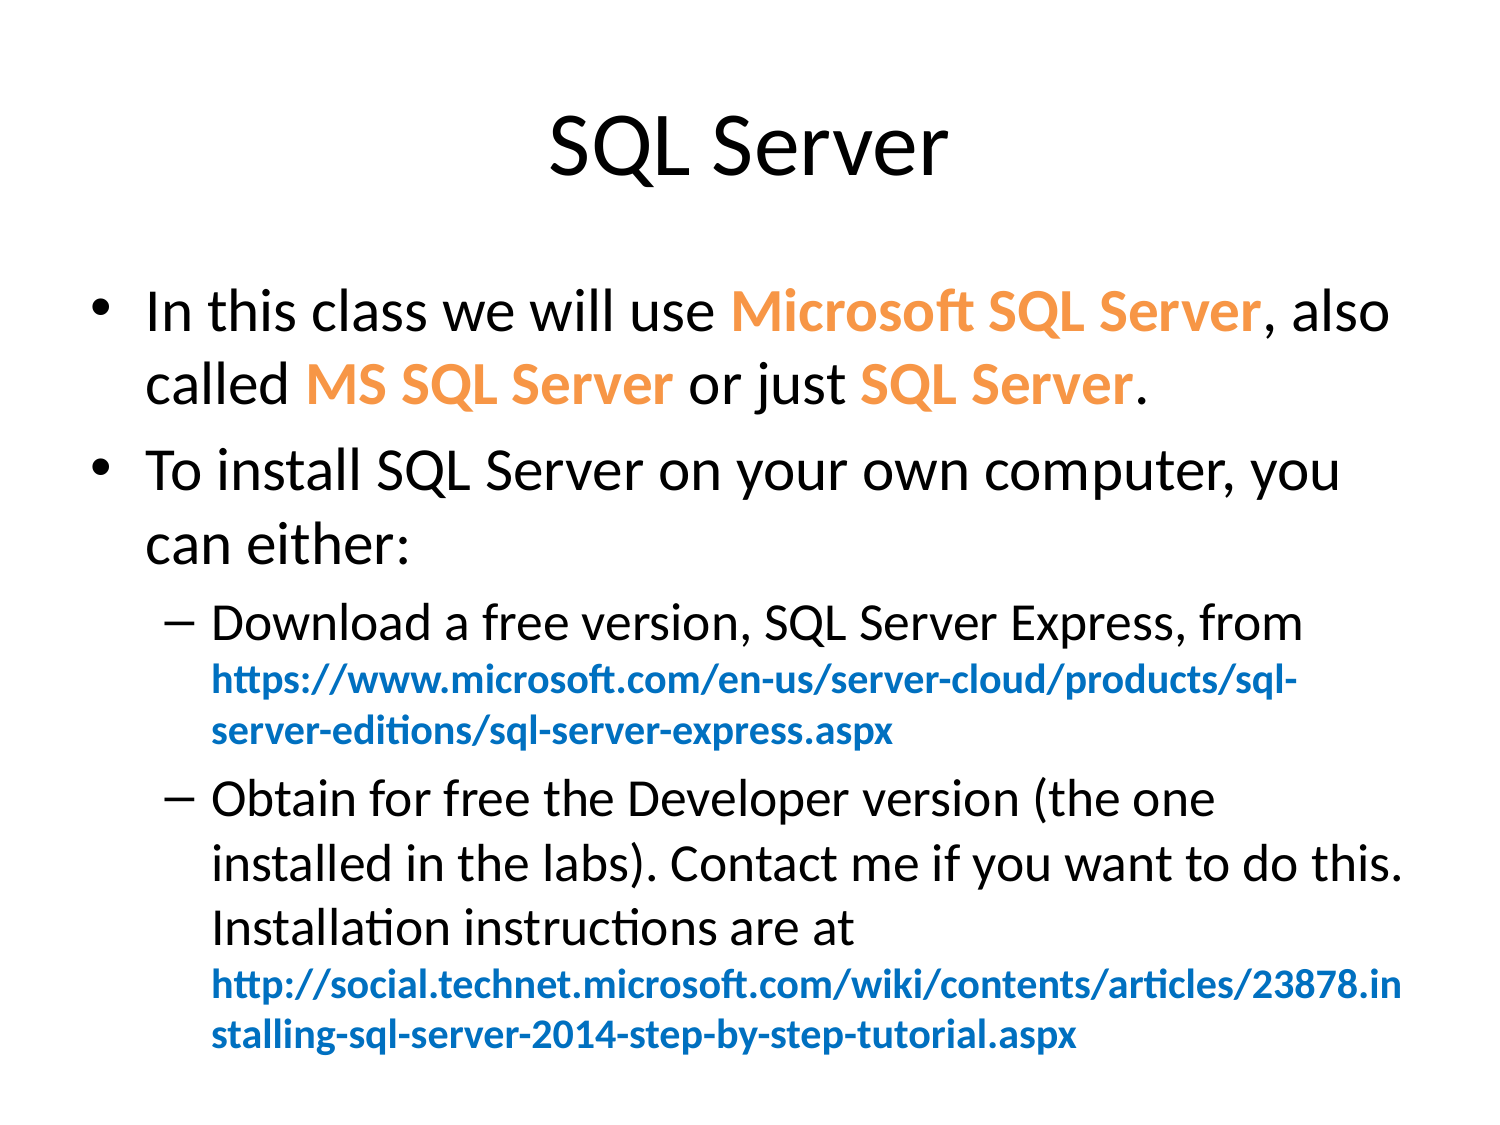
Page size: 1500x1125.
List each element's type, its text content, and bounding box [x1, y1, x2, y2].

list In this class we will use Microsoft SQL Server, also called MS SQL Server or just SQL Server. To install SQL Server on your own computer, you can either: Download a free version, SQL Server Express, from https://www.microsoft.com/en-us/server-cloud/products/sql-server-editions/sql-server-express.aspx Obtain for free the Developer version (the one installed in the labs). Contact me if you want to do this. Installation instructions are at http://social.technet.microsoft.com/wiki/contents/articles/23878.installing-sql-server-2014-step-by-step-tutorial.aspx [75, 262, 1425, 1075]
title SQL Server [75, 45, 1425, 233]
